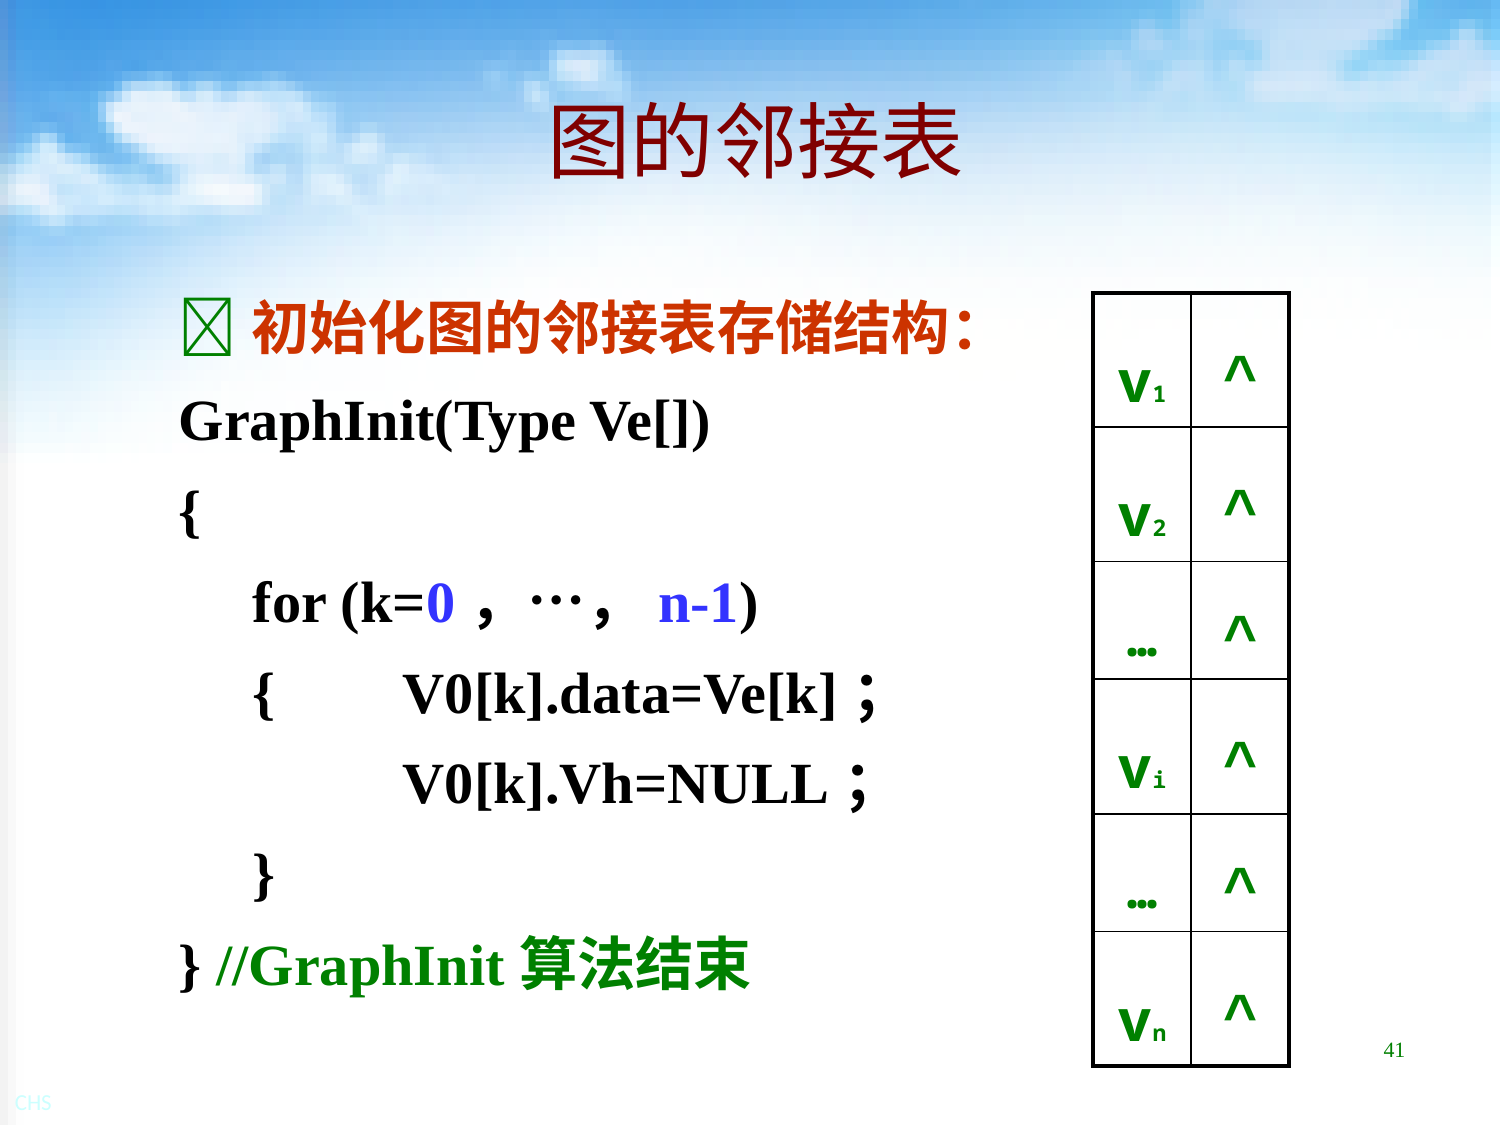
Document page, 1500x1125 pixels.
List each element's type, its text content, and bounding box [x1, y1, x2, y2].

title 图的邻接表 [163, 44, 1348, 233]
table_cell … [1095, 562, 1190, 678]
table_cell ^ [1192, 562, 1287, 678]
table_cell vn [1095, 932, 1190, 1064]
table_cell ^ [1192, 932, 1287, 1064]
table_cell ^ [1192, 680, 1287, 813]
list 初始化图的邻接表存储结构： GraphInit(Type Ve[]) { for (k=0，…，n-1) { V0[k].data=Ve[k]； V0[k].Vh=NULL； } } //GraphInit算法结束 [163, 262, 1348, 997]
table_cell ^ [1192, 428, 1287, 561]
table_header v1 [1095, 295, 1190, 426]
table_header ^ [1192, 295, 1287, 426]
table_cell … [1095, 815, 1190, 931]
table_cell vi [1095, 680, 1190, 813]
picture [0, 0, 1500, 1125]
table_cell v2 [1095, 428, 1190, 561]
slide_number 41 [1359, 1031, 1430, 1067]
table_cell ^ [1192, 815, 1287, 931]
